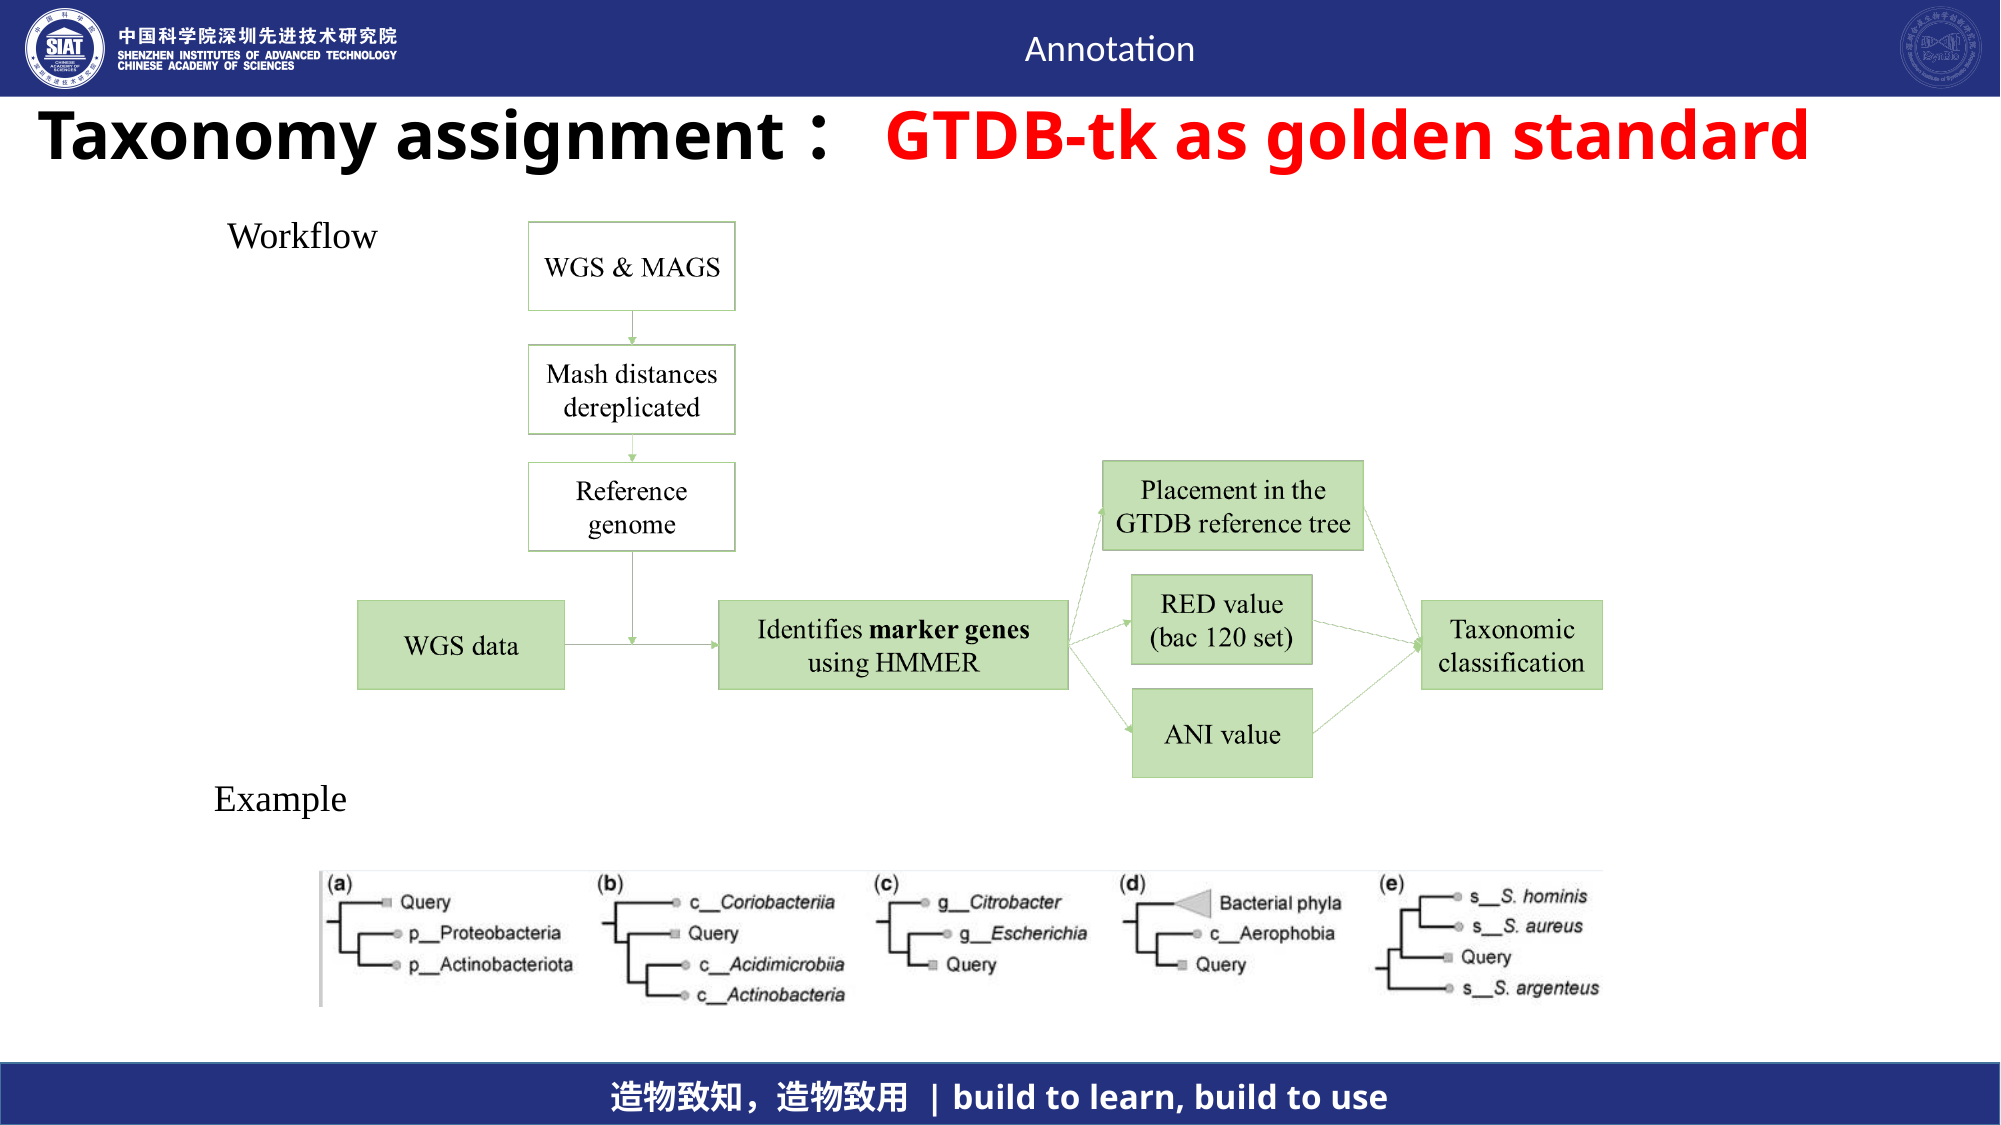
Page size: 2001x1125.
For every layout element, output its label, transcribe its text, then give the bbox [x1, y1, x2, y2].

picture [1899, 6, 1982, 89]
text_box Example [198, 767, 440, 827]
picture [319, 870, 1603, 1007]
picture [25, 8, 397, 89]
list Taxonomy assignment：GTDB-tk as golden standard [22, 94, 1975, 228]
text_box Workflow [212, 204, 454, 264]
text_box Annotation [1009, 0, 1892, 94]
picture [357, 221, 1603, 779]
